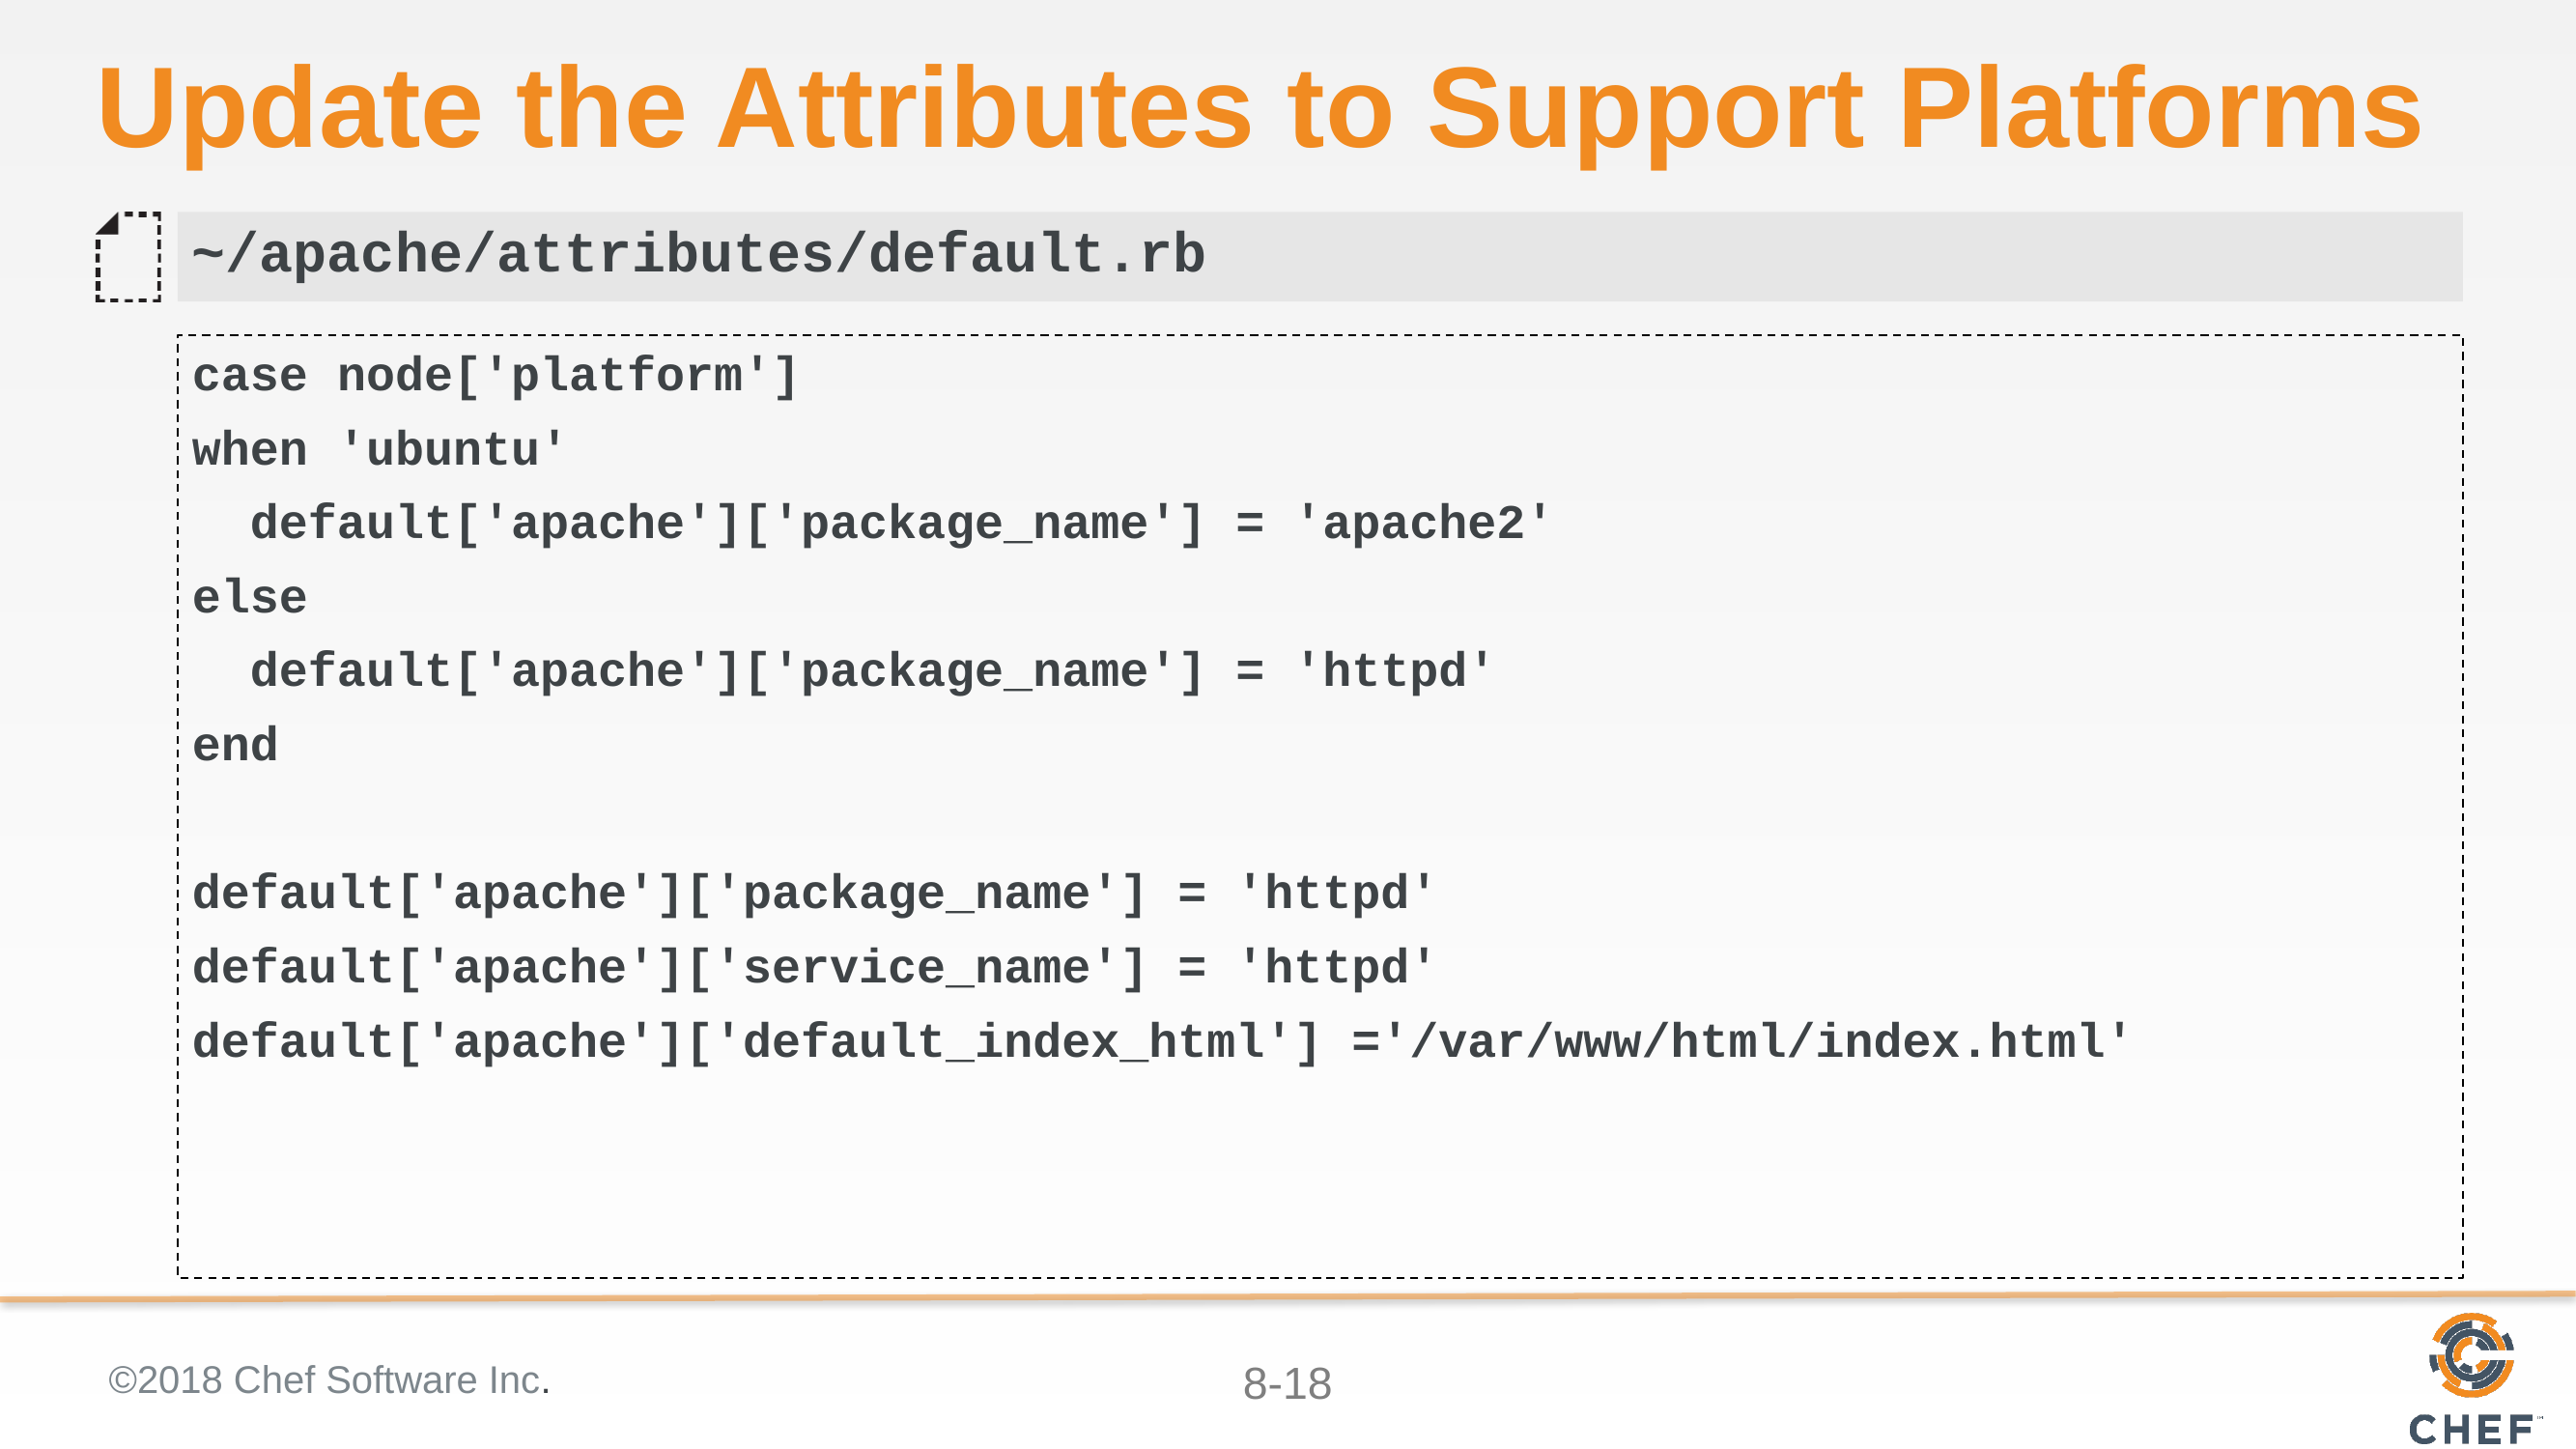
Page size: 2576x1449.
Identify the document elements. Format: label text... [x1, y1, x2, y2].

picture [2399, 1297, 2551, 1449]
title Update the Attributes to Support Platforms [96, 48, 2463, 180]
list case node['platform'] when 'ubuntu' default['apache']['package_name'] = 'apache2' else default['apache']['package_name'] = 'httpd' end default['apache']['package_name'] = 'httpd' default['apache']['service_name'] = 'httpd' default['apache']['default_index_html'] ='/var/www/html/index.html' [177, 334, 2464, 1279]
list ~/apache/attributes/default.rb [177, 212, 2463, 302]
